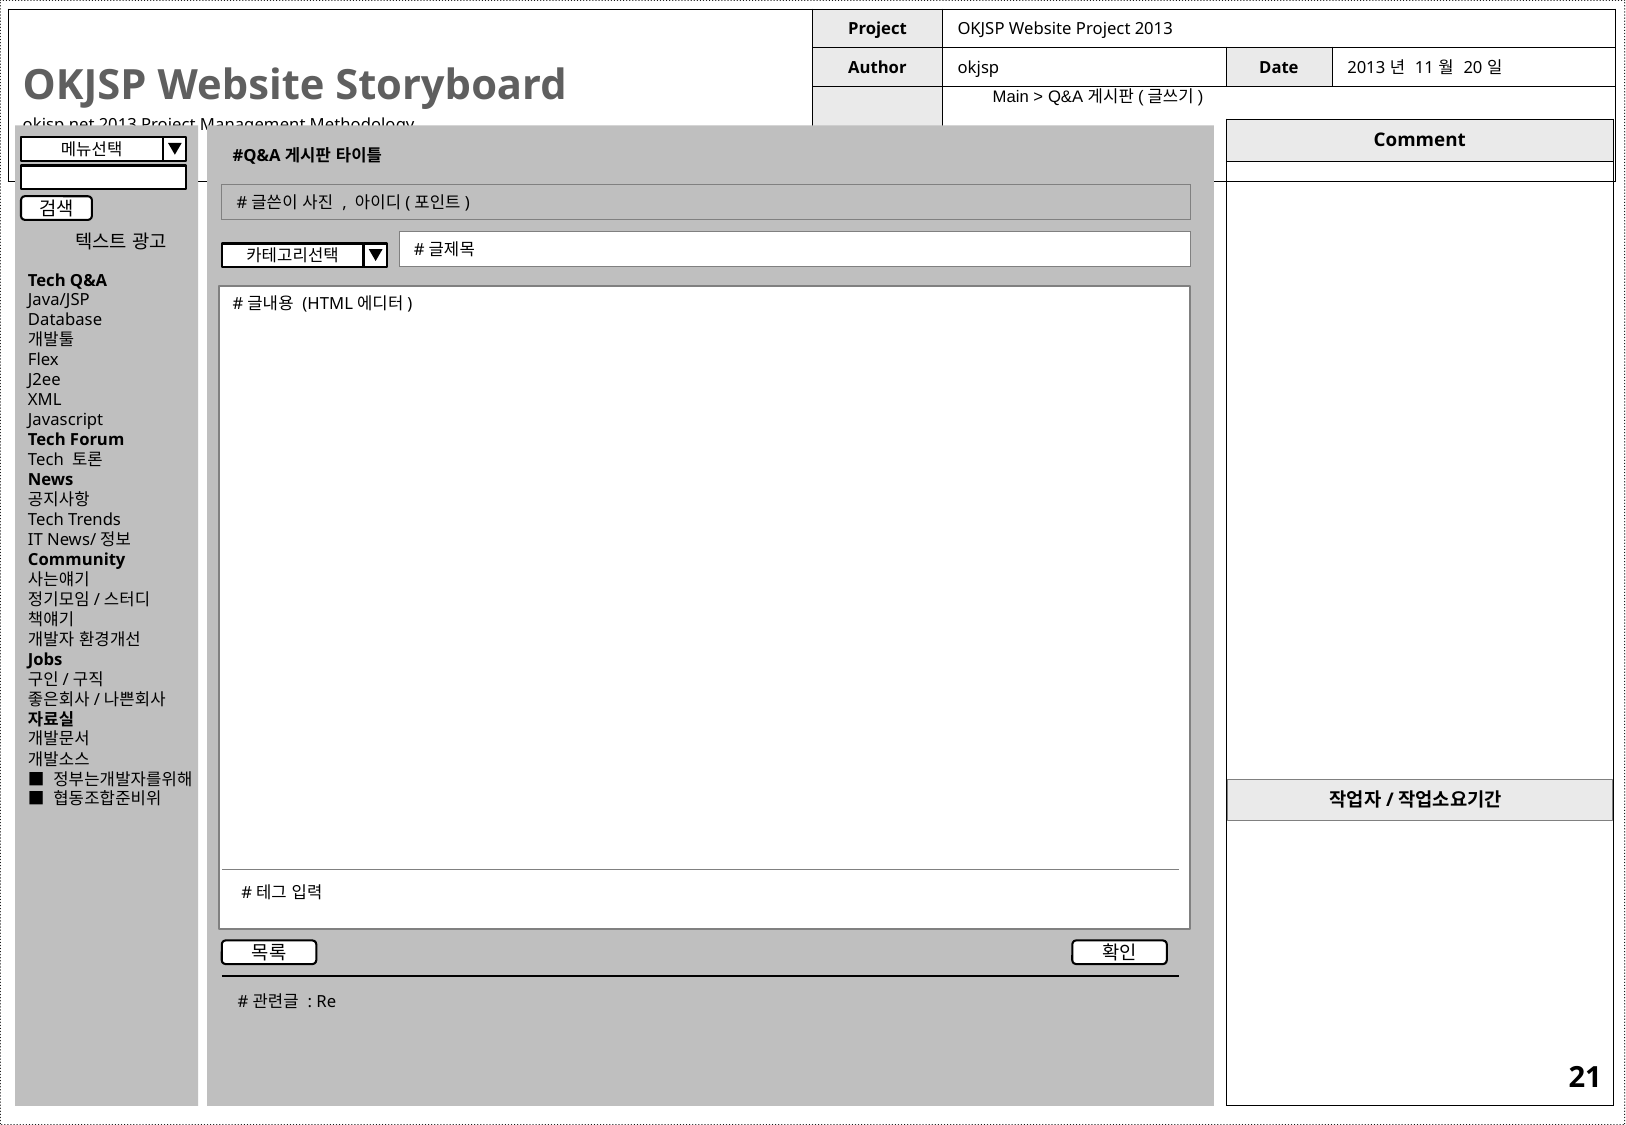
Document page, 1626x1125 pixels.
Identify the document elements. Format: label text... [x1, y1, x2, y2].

slide_number 20 [1237, 1051, 1618, 1125]
text_box #Q&A게시판 타이틀 [218, 137, 1002, 172]
text_box [19, 168, 188, 191]
text_box 텍스트 광고 [60, 222, 182, 260]
text_box 목록 [219, 938, 319, 967]
text_box #글쓴이 사진 , 아이디(포인트) [221, 184, 1191, 220]
text_box [13, 816, 200, 1108]
text_box #글내용 (HTML에디터) [217, 286, 428, 321]
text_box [221, 243, 388, 268]
text_box [217, 284, 1192, 931]
text_box [205, 123, 1216, 1108]
text_box Main > Q&A게시판(글쓰기) [977, 78, 1593, 113]
text_box #테그 입력 [226, 877, 652, 909]
text_box 검색 [18, 194, 94, 222]
text_box Tech Q&A Java/JSP Database 개발툴 Flex J2ee XML Javascript Tech Forum Tech 토론 News 공지사항 Tech Trends IT News/정보 Community 사는얘기 정기모임/스터디 책얘기 개발자 환경개선 Jobs 구인/구직 좋은회사/나쁜회사 자료실 개발문서 개발소스 ■ 정부는개발자를위해 ■ 협동조합준비위 [13, 261, 208, 816]
text_box #관련글 : Re [222, 983, 352, 1019]
text_box [13, 123, 200, 261]
text_box #글제목 [399, 231, 1191, 267]
text_box 확인 [1070, 938, 1169, 967]
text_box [20, 136, 187, 162]
